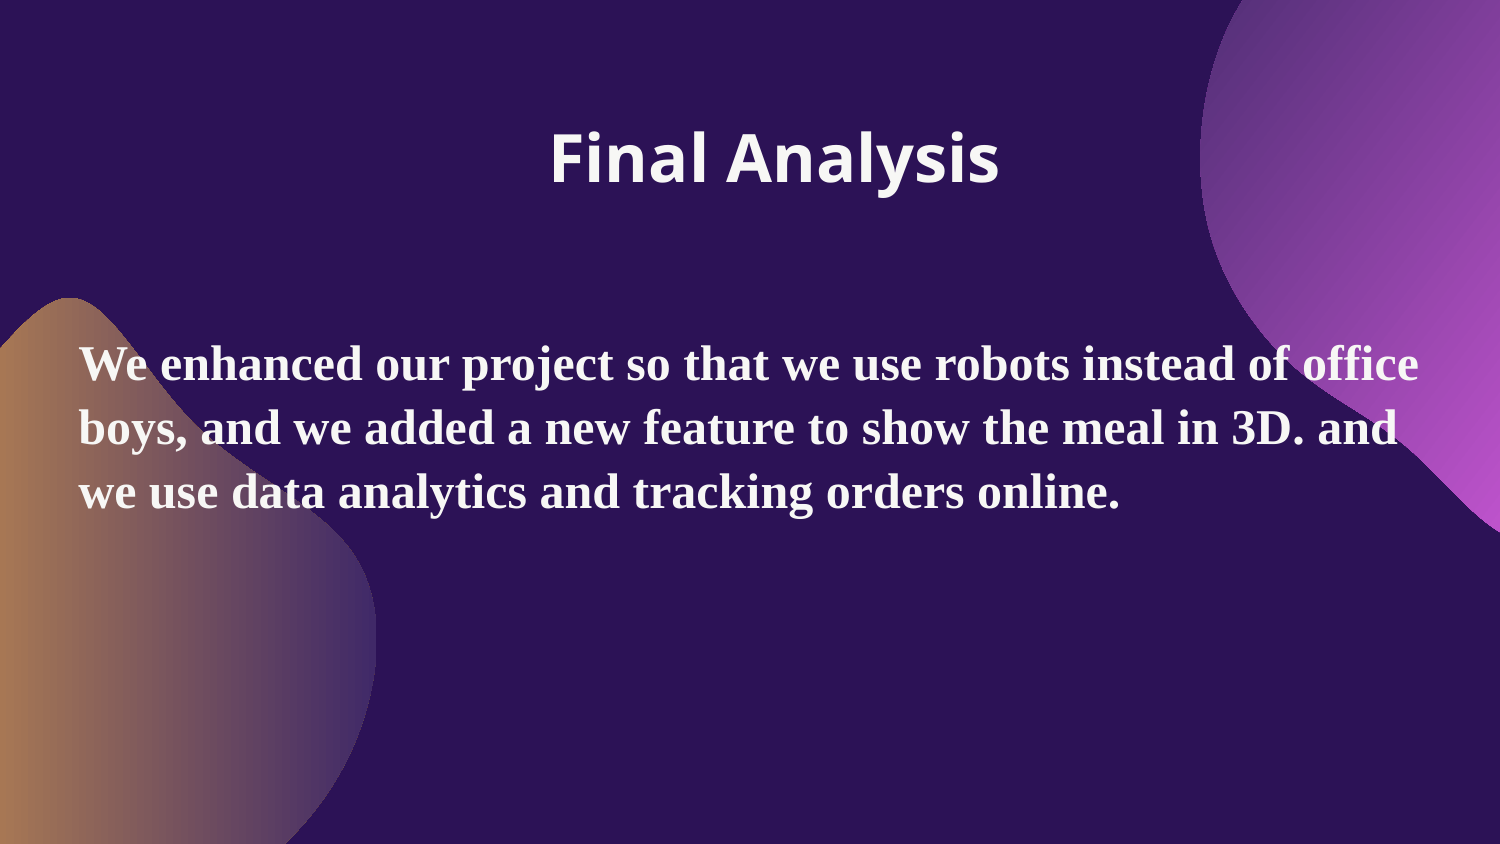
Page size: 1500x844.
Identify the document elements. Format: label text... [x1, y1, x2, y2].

text_box We enhanced our project so that we use robots instead of office boys, and we added a new feature to show the meal in 3D. and we use data analytics and tracking orders online. [63, 318, 1437, 526]
text_box Final Analysis [324, 132, 1225, 258]
